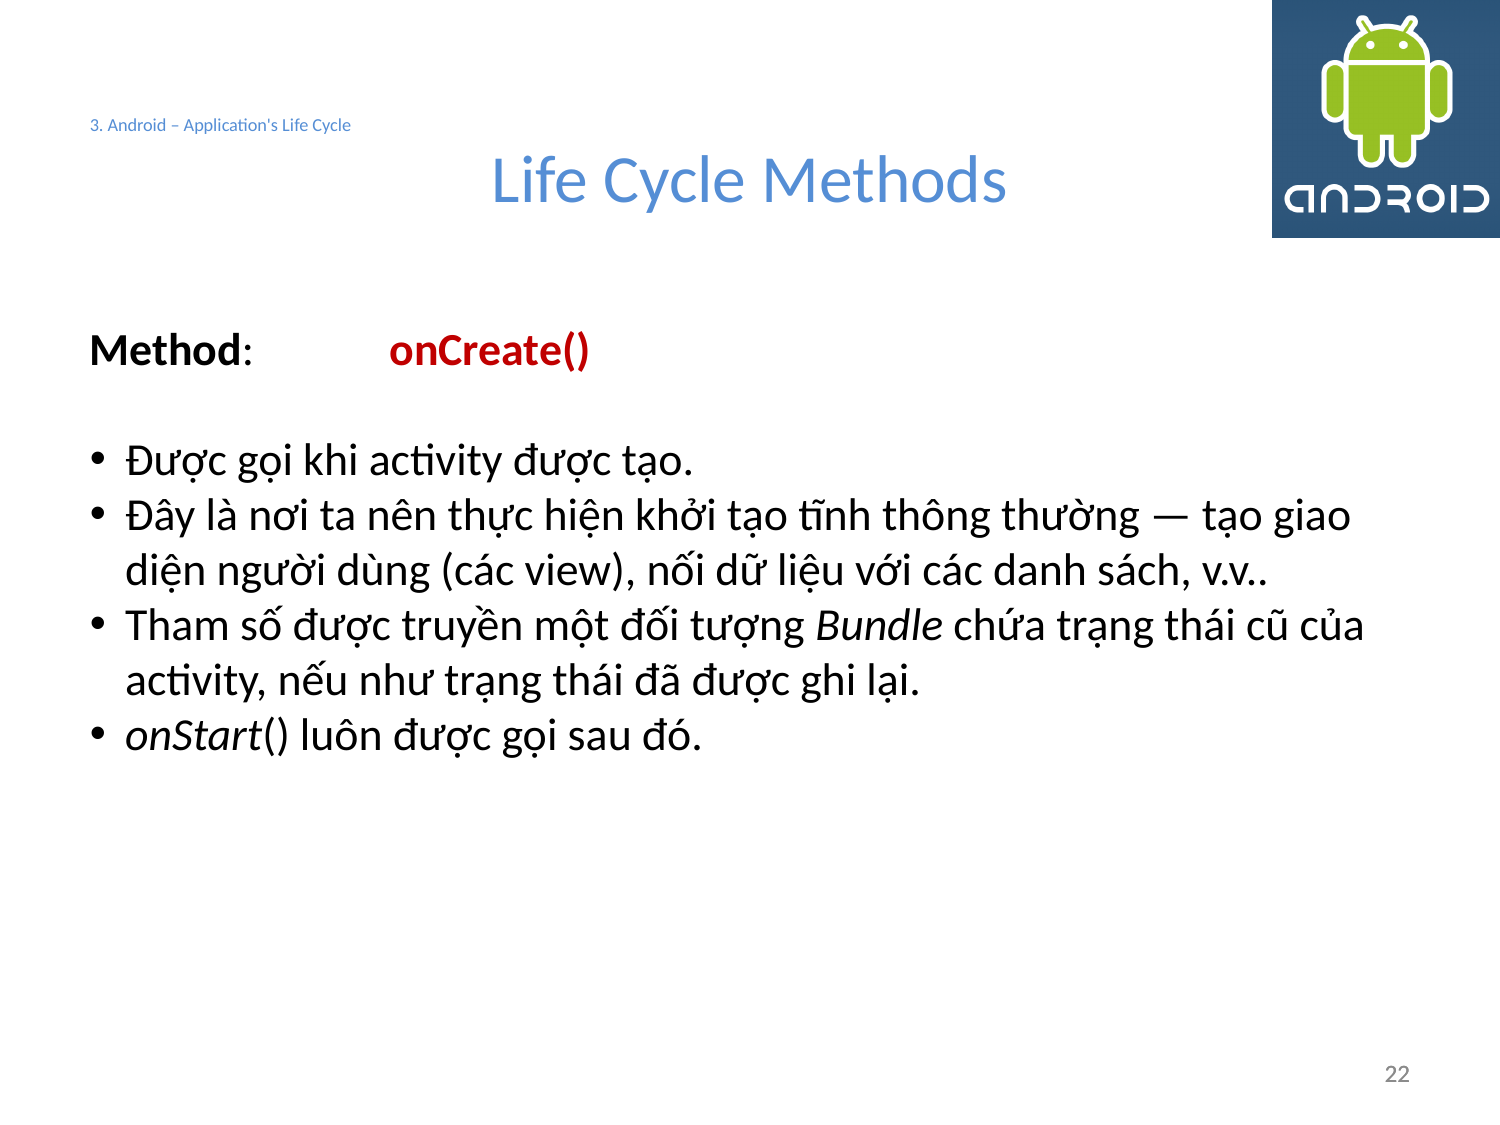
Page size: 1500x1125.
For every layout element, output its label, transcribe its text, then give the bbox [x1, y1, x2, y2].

text_box 22 [1074, 1042, 1425, 1103]
text_box [50, 262, 1450, 1038]
text_box 3. Android – Application's Life Cycle Life Cycle Methods [74, 45, 1266, 225]
text_box Method: onCreate() Được gọi khi activity được tạo. Đây là nơi ta nên thực hiện khởi tạo tĩnh thông thường — tạo giao diện người dùng (các view), nối dữ liệu với các danh sách, v.v.. Tham số được truyền một đối tượng Bundle chứa trạng thái cũ của activity, nếu như trạng thái đã được ghi lại. onStart() luôn được gọi sau đó. [75, 312, 1400, 823]
picture [1271, 0, 1500, 238]
